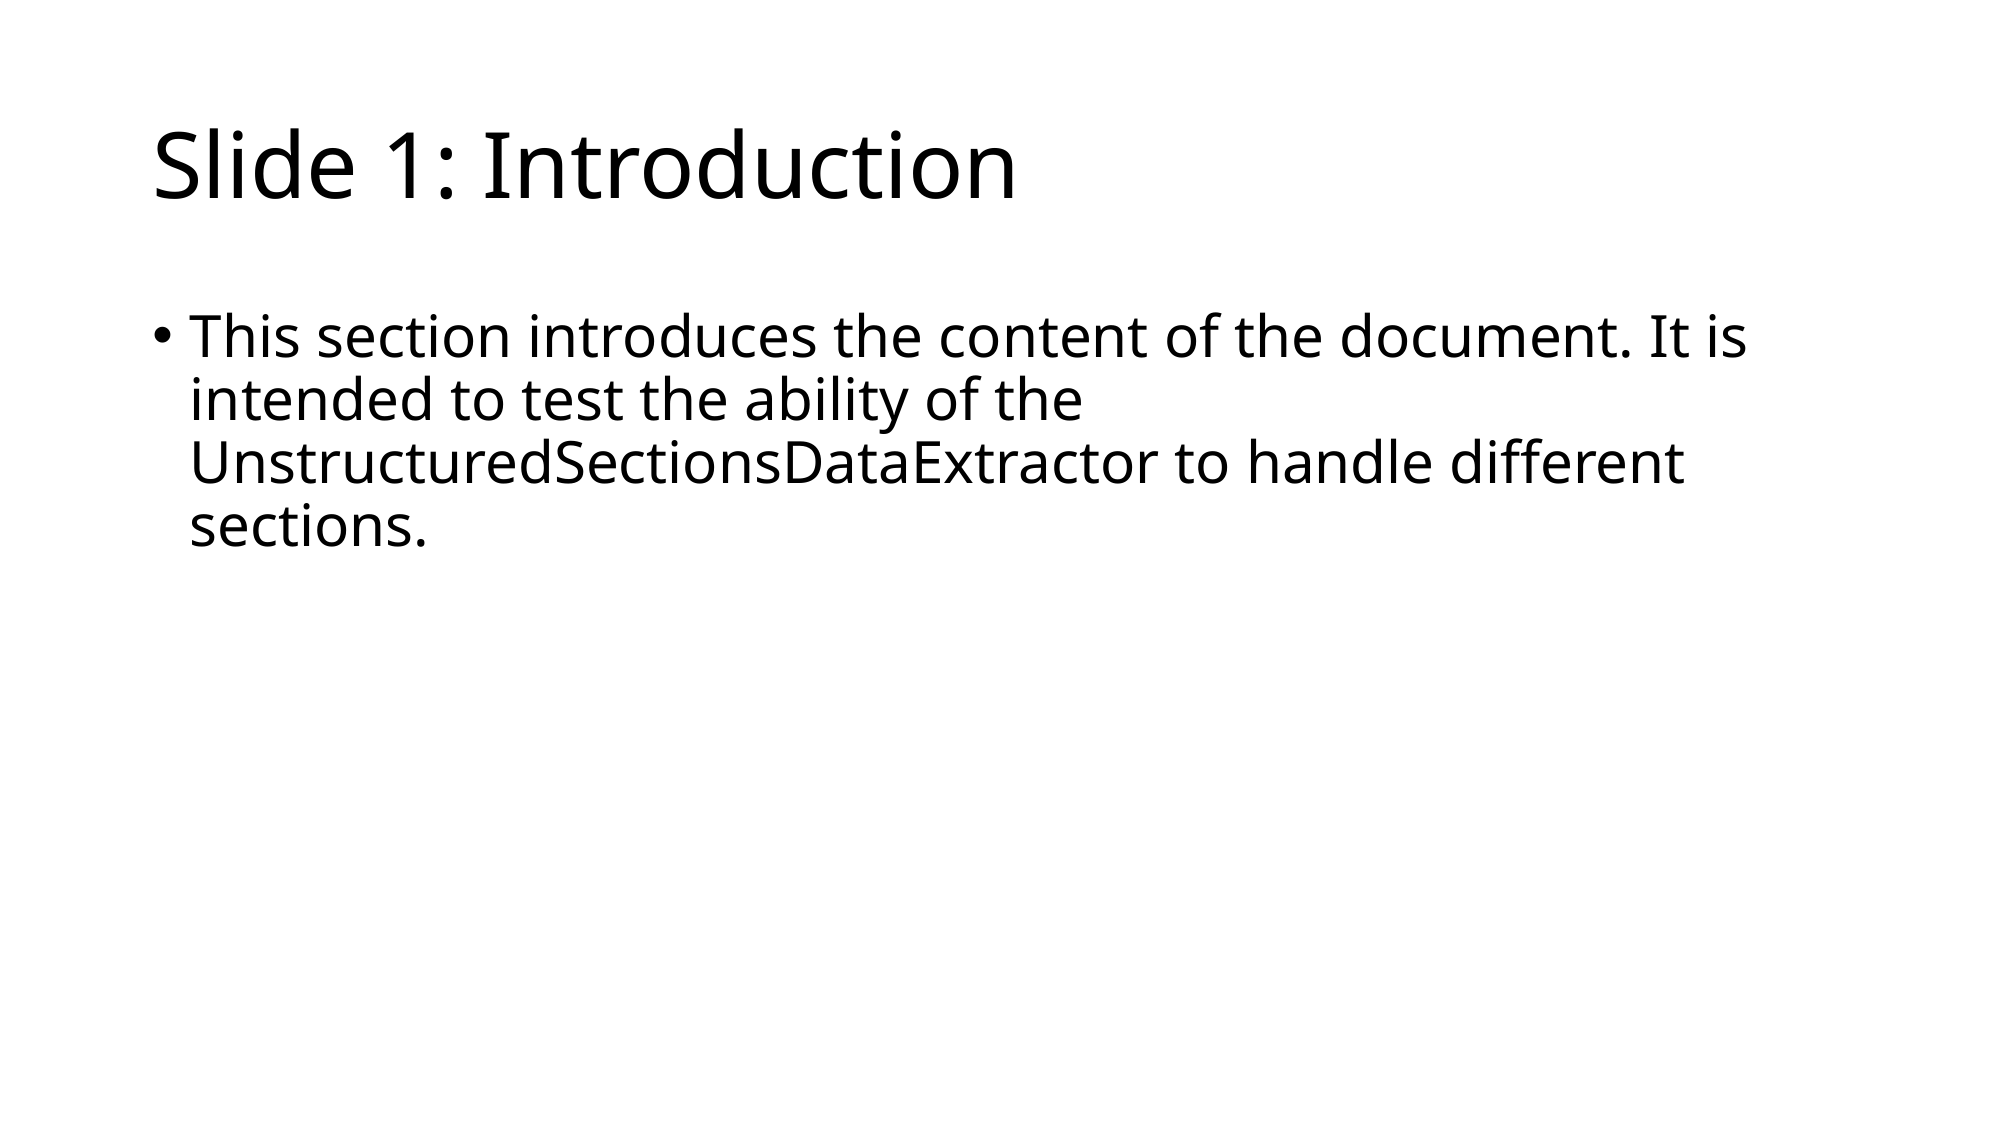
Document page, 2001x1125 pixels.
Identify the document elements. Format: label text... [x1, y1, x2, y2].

title Slide 1: Introduction [137, 59, 1863, 278]
list This section introduces the content of the document. It is intended to test the ability of the UnstructuredSectionsDataExtractor to handle different sections. [137, 299, 1863, 1014]
